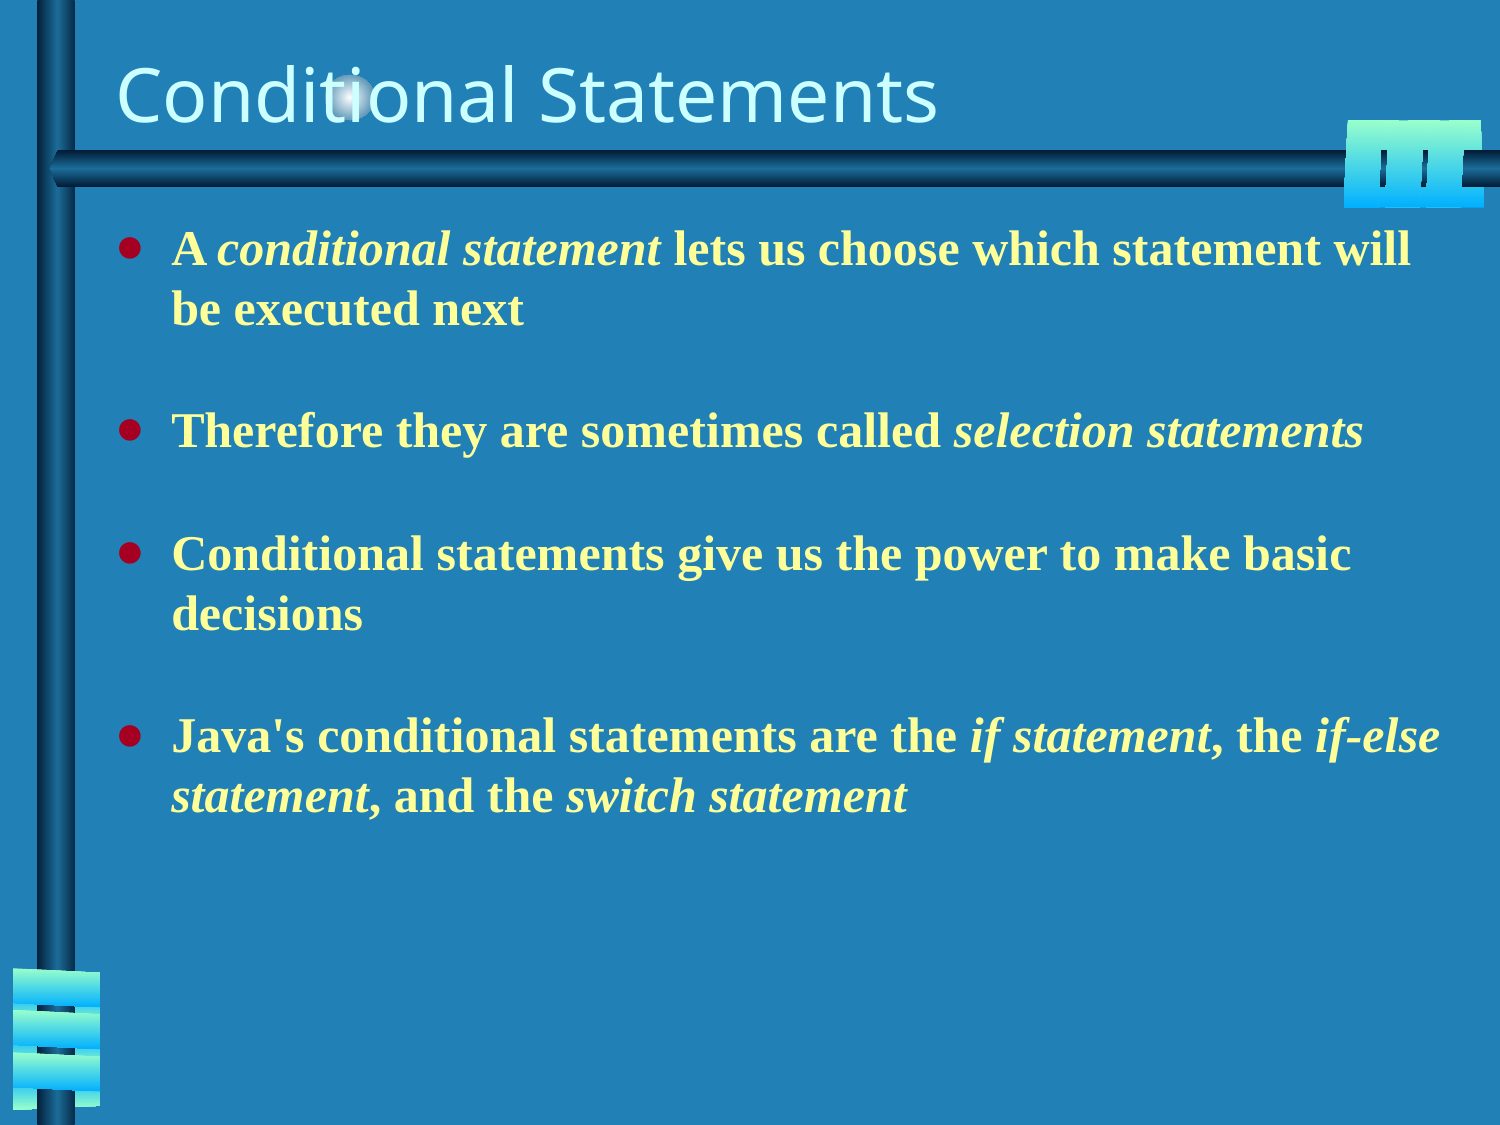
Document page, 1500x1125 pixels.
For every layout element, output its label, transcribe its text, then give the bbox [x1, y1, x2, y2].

list A conditional statement lets us choose which statement will be executed next Therefore they are sometimes called selection statements Conditional statements give us the power to make basic decisions Java's conditional statements are the if statement, the if-else statement, and the switch statement [99, 207, 1463, 1013]
title Conditional Statements [100, 32, 1345, 145]
